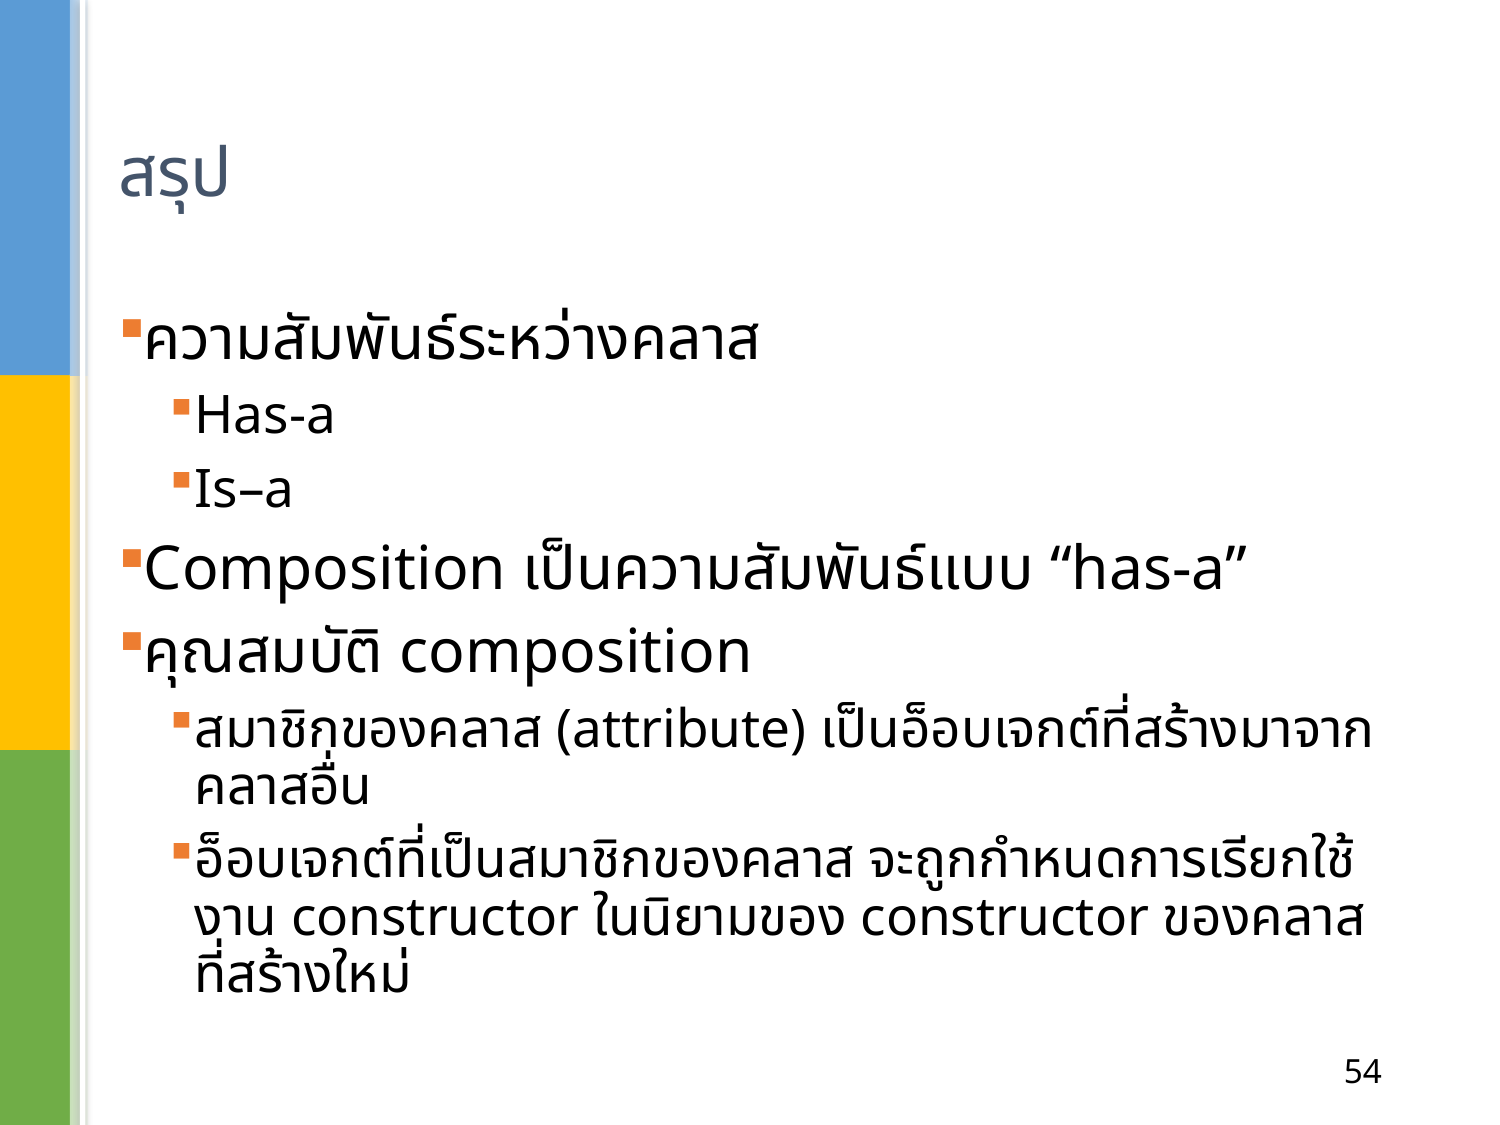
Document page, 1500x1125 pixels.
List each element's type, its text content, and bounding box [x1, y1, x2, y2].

title สรุป [103, 59, 1397, 278]
slide_number 54 [993, 1042, 1397, 1103]
list ความสัมพันธ์ระหว่างคลาส Has-a Is–a Composition เป็นความสัมพันธ์แบบ “has-a” คุณสมบัติ composition สมาชิกของคลาส (attribute) เป็นอ็อบเจกต์ที่สร้างมาจากคลาสอื่น อ็อบเจกต์ที่เป็นสมาชิกของคลาส จะถูกกำหนดการเรียกใช้งาน constructor ในนิยามของ constructor ของคลาสที่สร้างใหม่ [103, 299, 1397, 1014]
